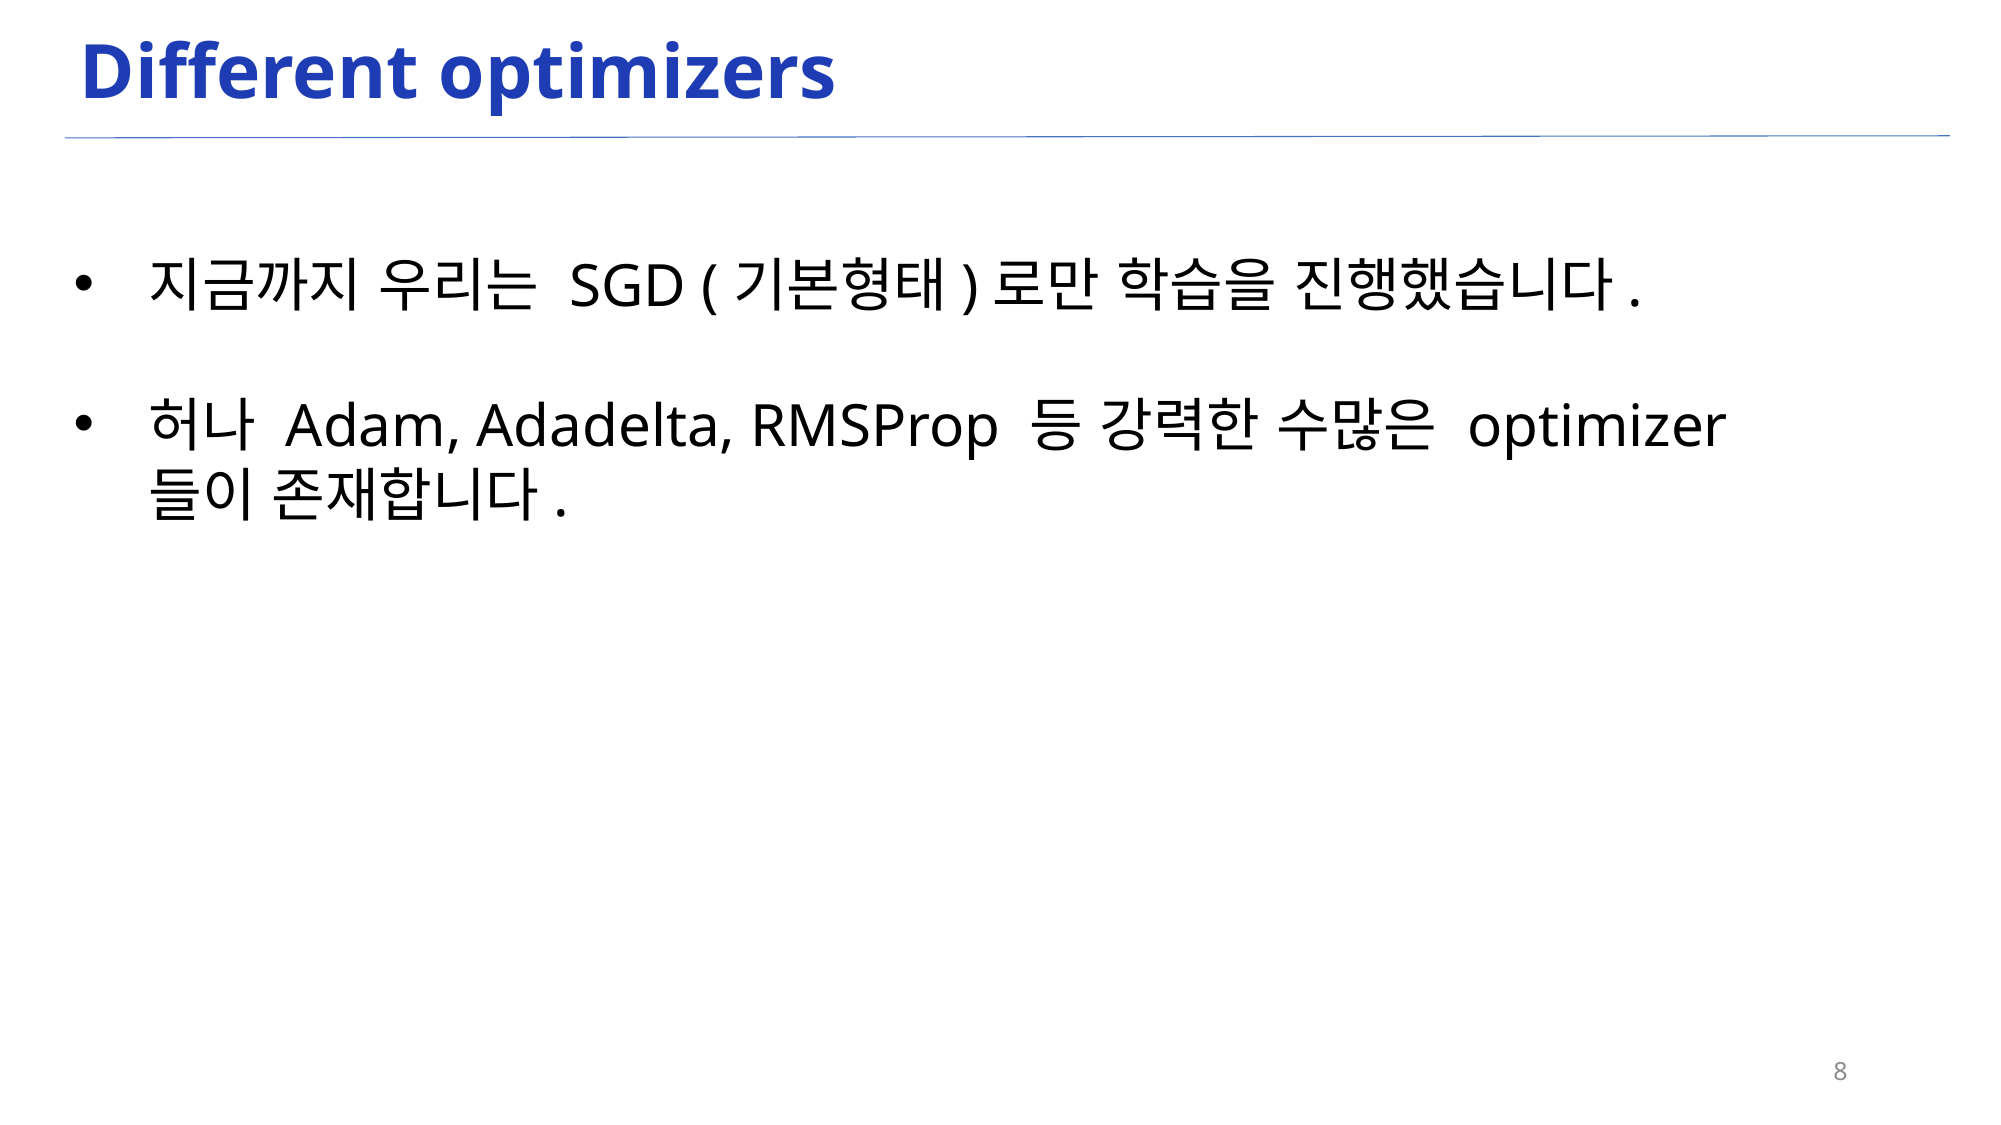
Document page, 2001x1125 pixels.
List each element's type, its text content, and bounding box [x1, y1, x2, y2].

text_box 지금까지 우리는 SGD (기본형태)로만 학습을 진행했습니다. 허나 Adam, Adadelta, RMSProp 등 강력한 수많은 optimizer들이 존재합니다. [58, 240, 1790, 676]
slide_number 8 [1412, 1042, 1863, 1103]
title Different optimizers [64, 13, 1790, 135]
